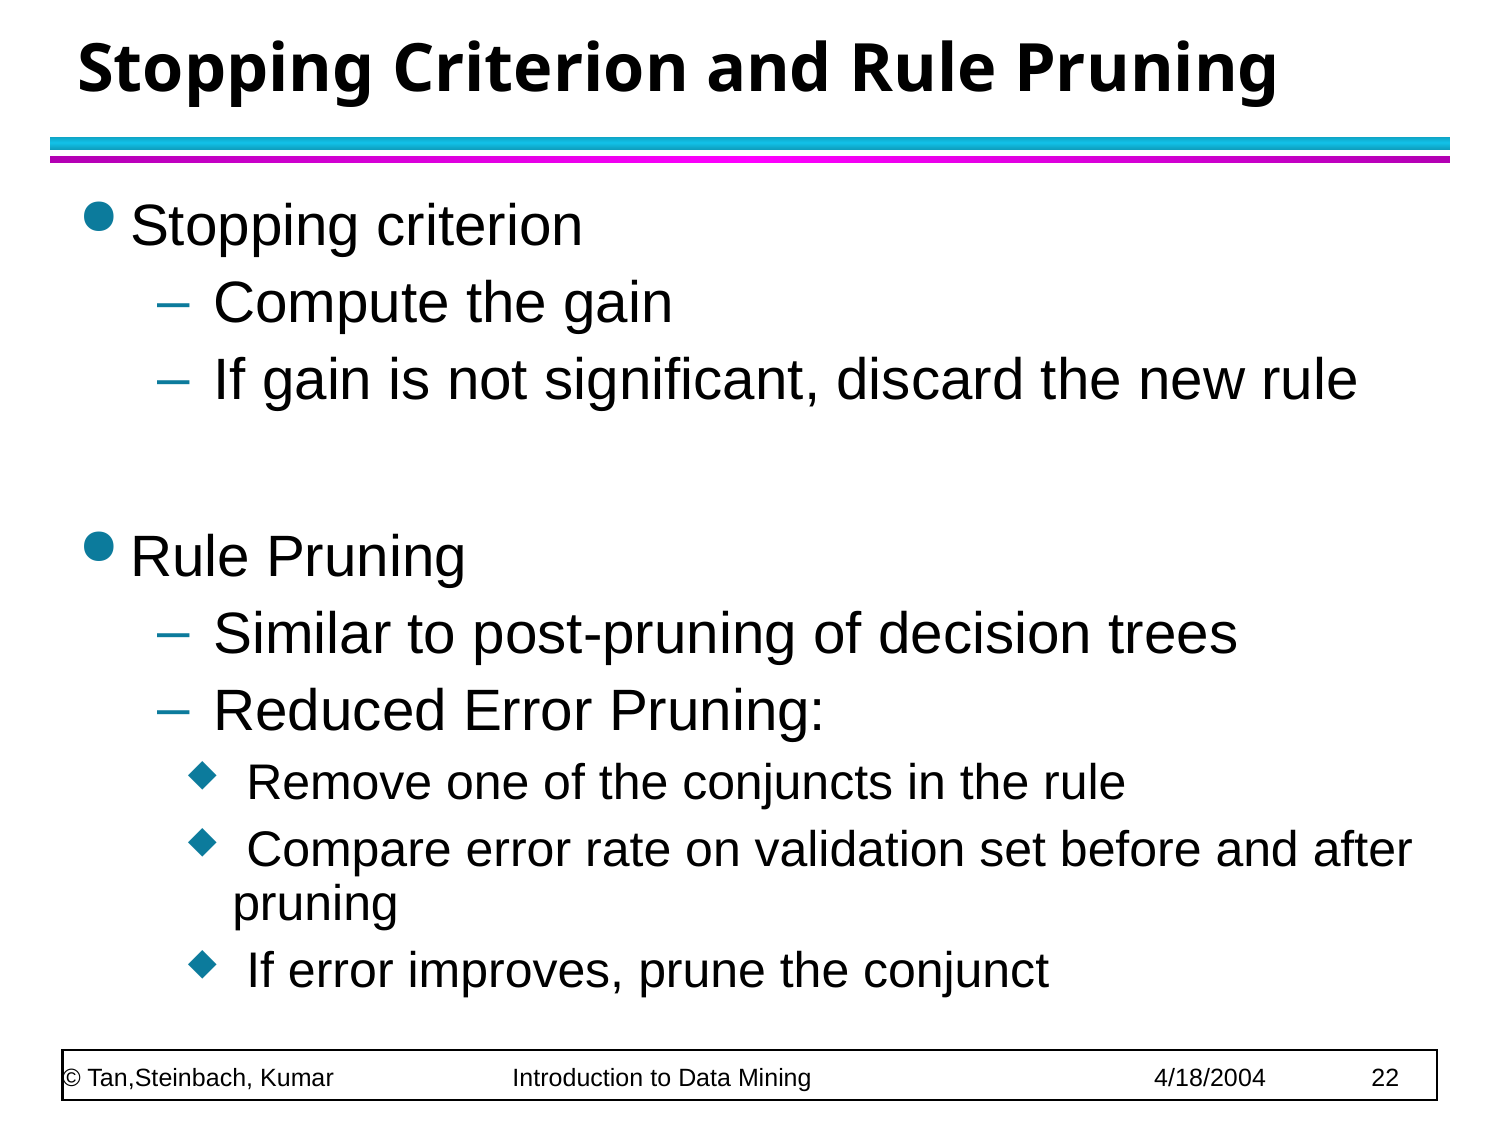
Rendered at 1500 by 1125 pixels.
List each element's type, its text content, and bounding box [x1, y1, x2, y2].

title Stopping Criterion and Rule Pruning [61, 24, 1422, 113]
list Stopping criterion Compute the gain If gain is not significant, discard the new rule Rule Pruning Similar to post-pruning of decision trees Reduced Error Pruning: Remove one of the conjuncts in the rule Compare error rate on validation set before and after pruning If error improves, prune the conjunct [66, 186, 1433, 1038]
